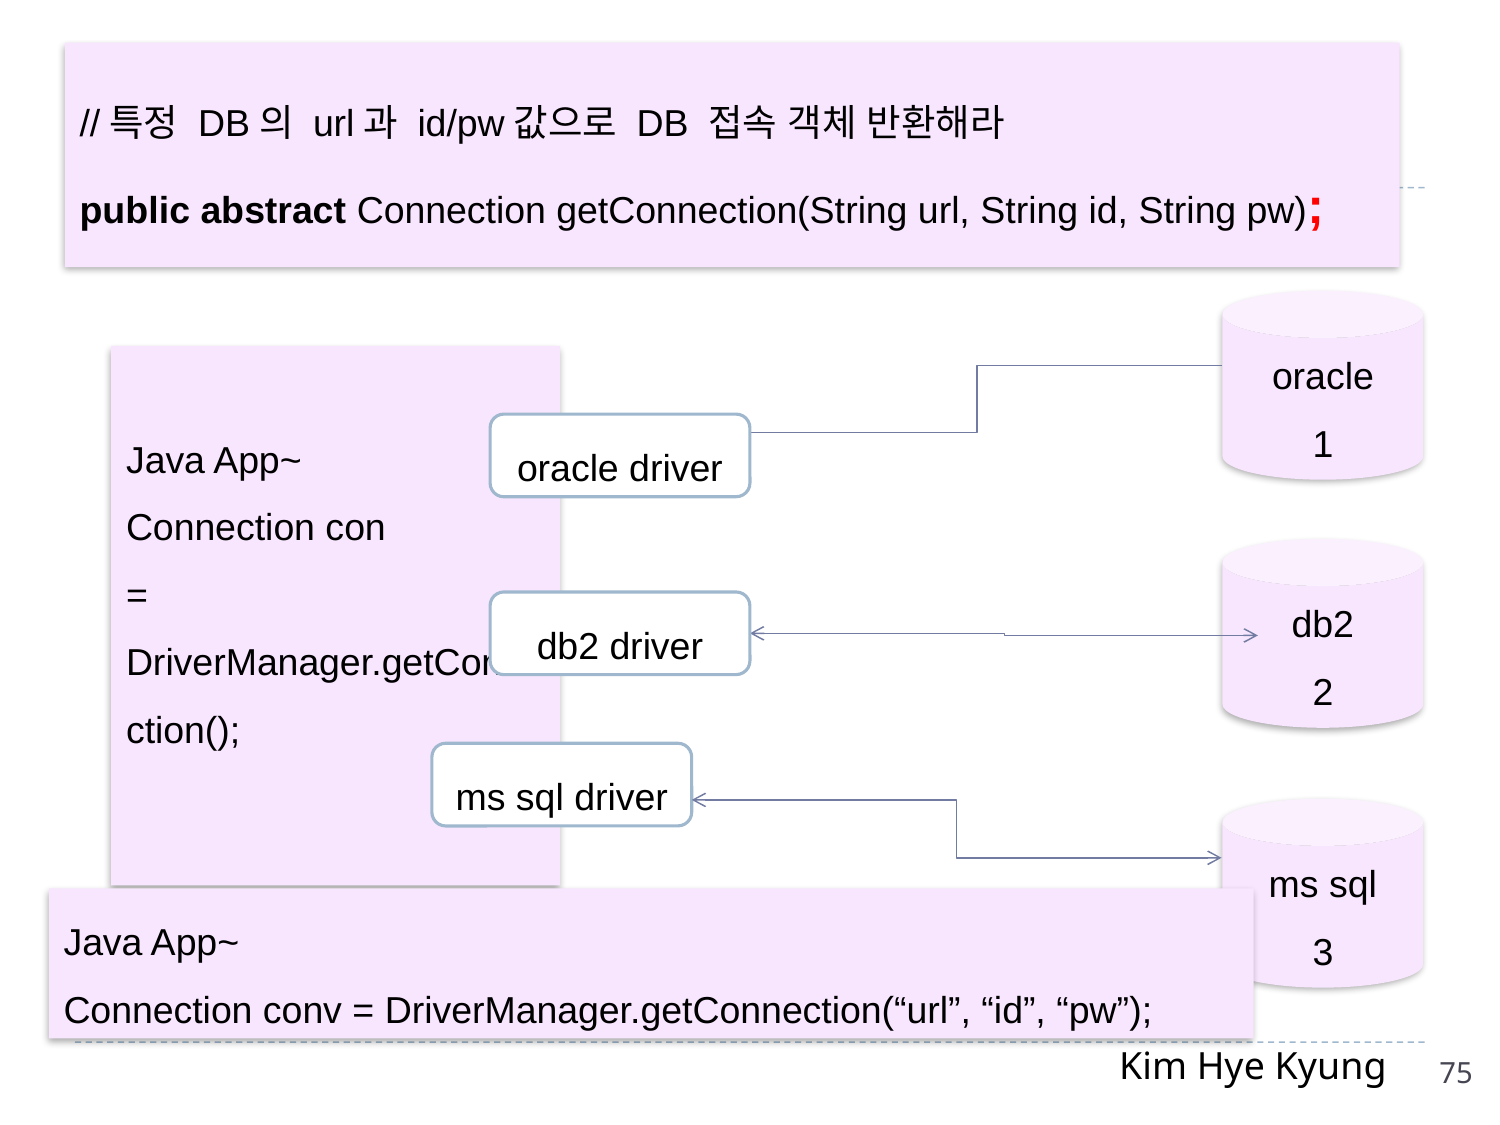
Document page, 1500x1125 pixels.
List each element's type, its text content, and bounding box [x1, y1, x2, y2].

text_box ms sql 3 [1220, 797, 1425, 990]
text_box db2 driver [488, 590, 752, 677]
text_box db2 2 [1220, 537, 1425, 730]
title interface 개념 이해를 위한 예시 [75, 24, 1425, 188]
text_box //특정 DB의 url과 id/pw값으로 DB 접속 객체 반환해라 public abstract Connection getConnection(String url, String id, String pw); [63, 41, 1401, 269]
slide_number 75 [1424, 1046, 1500, 1107]
text_box oracle 1 [1220, 289, 1425, 482]
text_box Java App~ Connection conv = DriverManager.getConnection(“url”, “id”, “pw”); [47, 887, 1255, 1040]
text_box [732, 365, 1222, 433]
text_box Java App~ Connection con = DriverManager.getConnection(); [110, 344, 562, 887]
text_box oracle driver [488, 412, 752, 499]
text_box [691, 799, 1222, 858]
text_box ms sql driver [430, 741, 694, 828]
